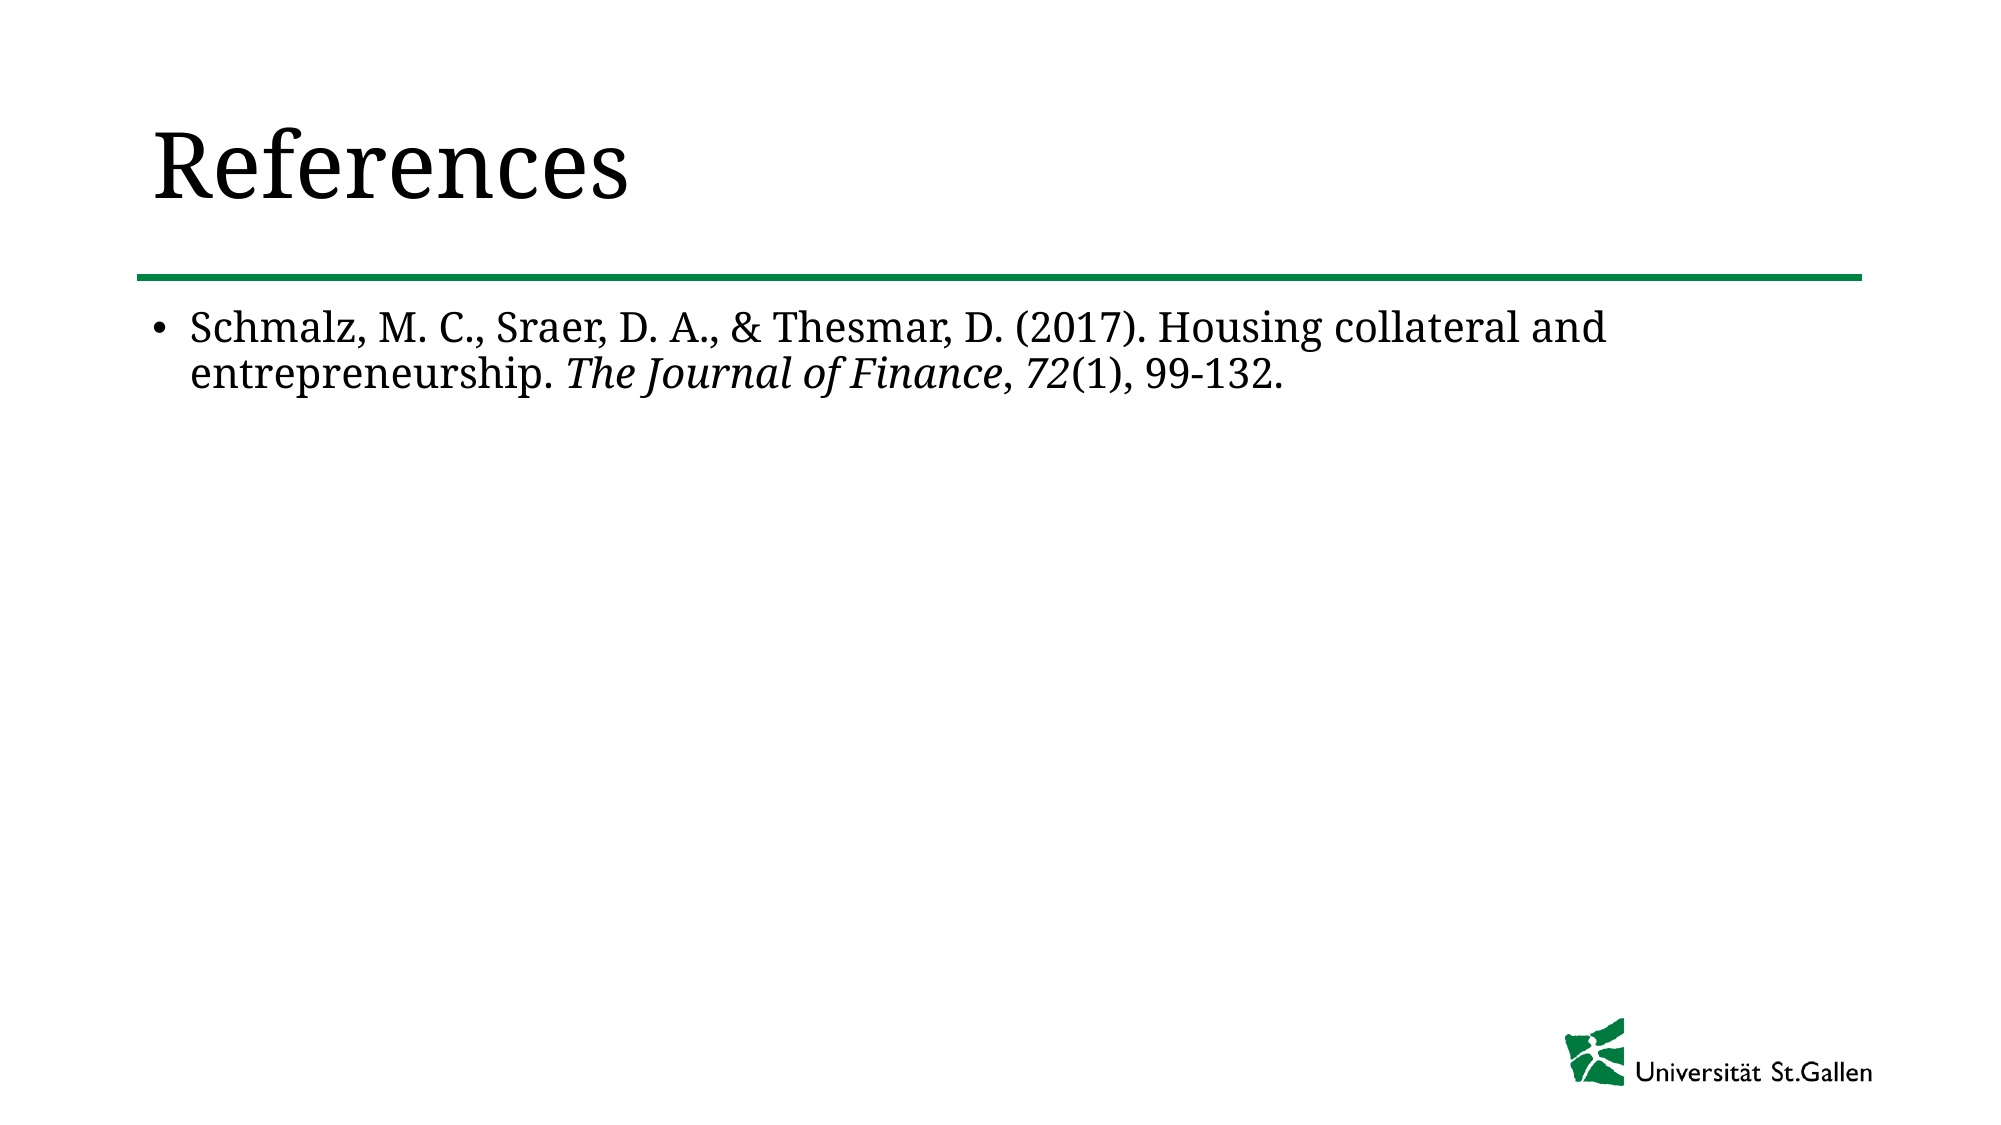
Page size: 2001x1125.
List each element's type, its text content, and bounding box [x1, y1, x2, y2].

picture [1565, 974, 1932, 1088]
list Schmalz, M. C., Sraer, D. A., & Thesmar, D. (2017). Housing collateral and entrepreneurship. The Journal of Finance, 72(1), 99-132. [137, 299, 1863, 1014]
title References [137, 59, 1863, 277]
